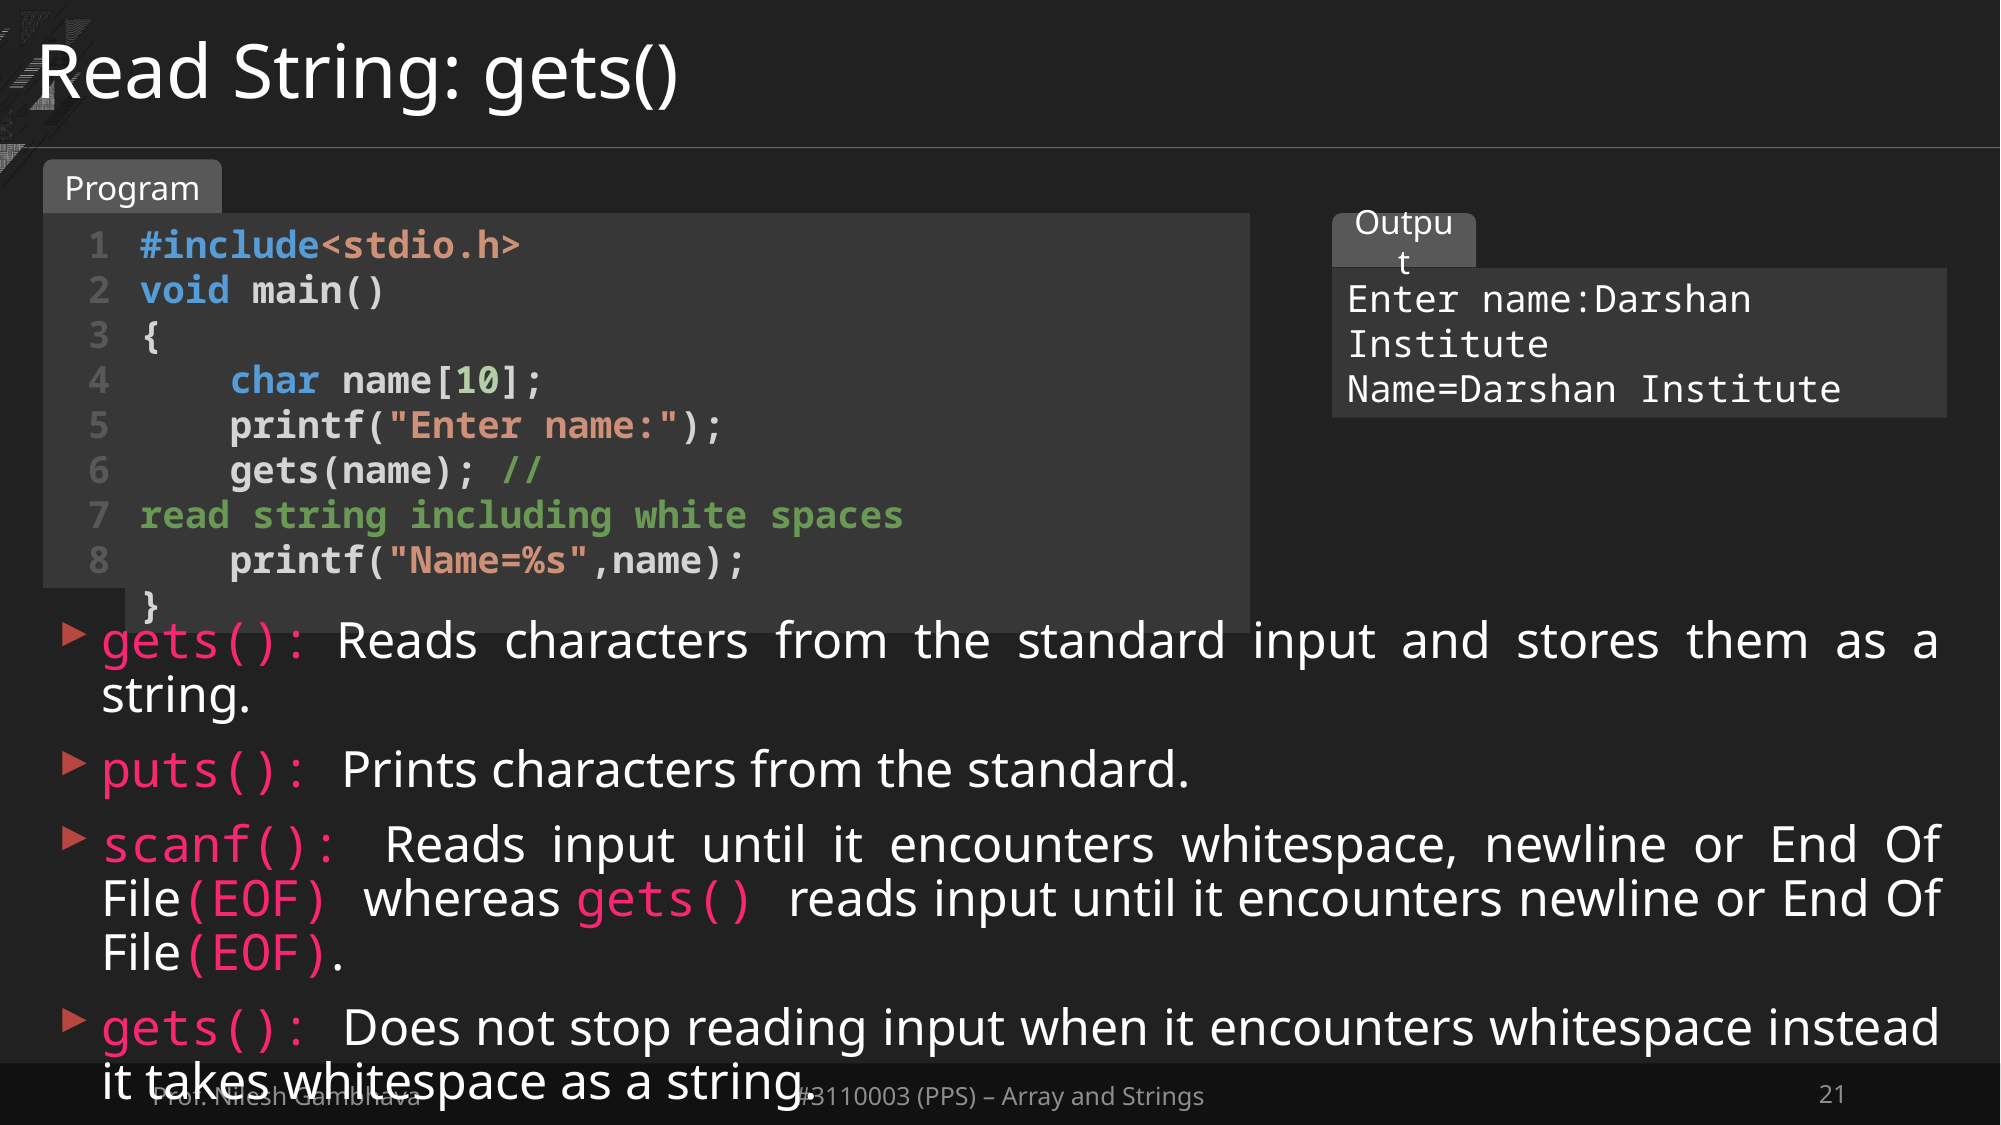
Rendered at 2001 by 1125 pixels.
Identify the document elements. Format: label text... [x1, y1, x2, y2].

list gets(): Reads characters from the standard input and stores them as a string. puts(): Prints characters from the standard. scanf(): Reads input until it encounters whitespace, newline or End Of File(EOF) whereas gets() reads input until it encounters newline or End Of File(EOF). gets(): Does not stop reading input when it encounters whitespace instead it takes whitespace as a string. [43, 608, 1957, 1053]
text_box 1 2 3 4 5 6 7 8 [43, 215, 126, 588]
text_box Output [1331, 212, 1478, 269]
title Read String: gets() [0, 0, 2000, 148]
text_box #include<stdio.h> void main() { char name[10]; printf("Enter name:"); gets(name); //read string including white spaces printf("Name=%s",name); } [125, 213, 1251, 608]
text_box Enter name:Darshan Institute Name=Darshan Institute [1332, 267, 1948, 418]
text_box Program [42, 158, 224, 215]
